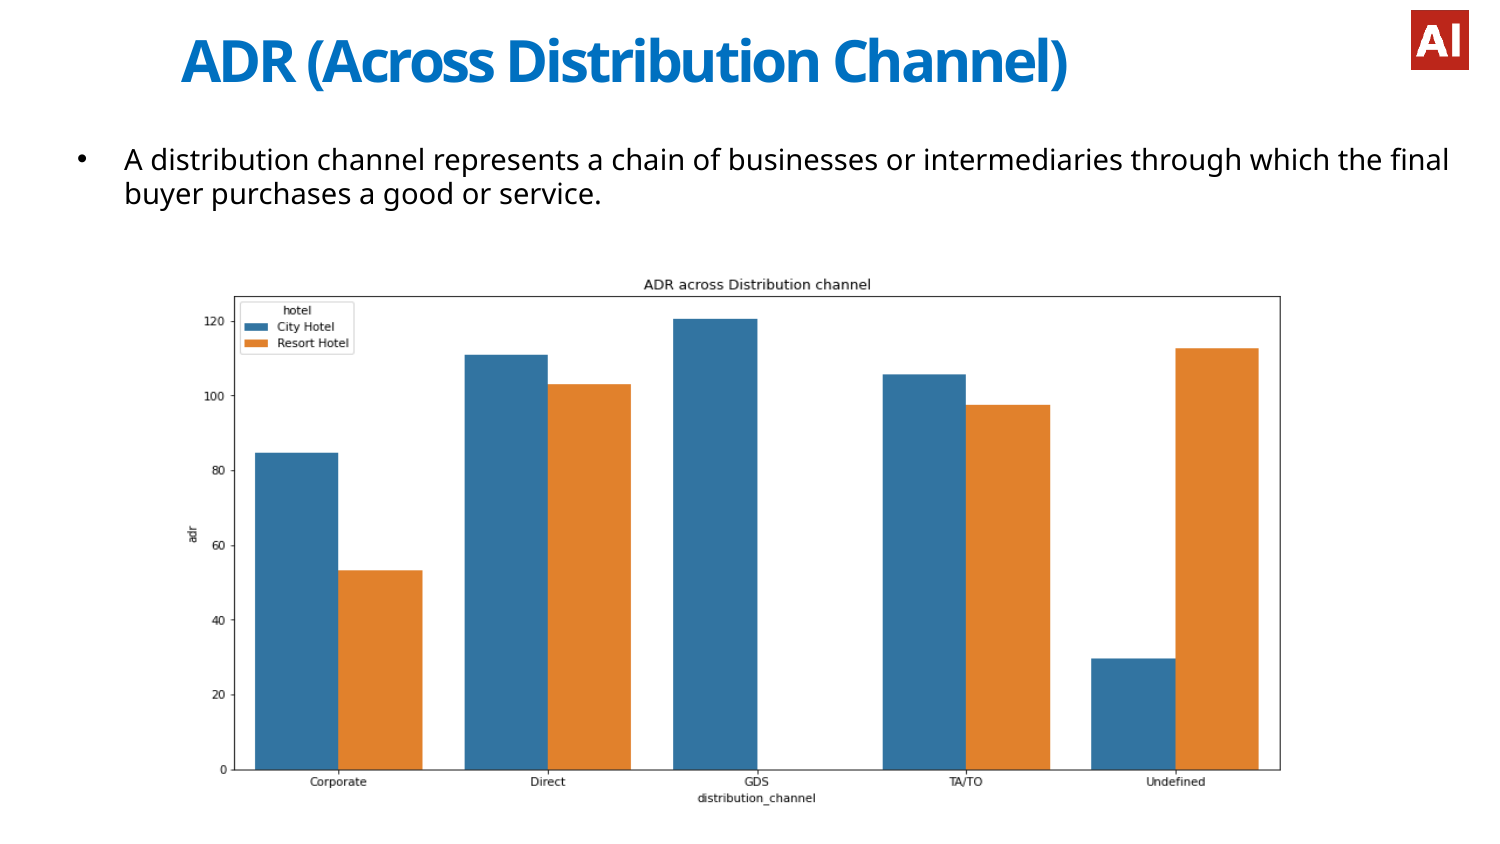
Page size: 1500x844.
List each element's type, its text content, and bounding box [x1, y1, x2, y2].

text_box A distribution channel represents a chain of businesses or intermediaries through which the final buyer purchases a good or service. [62, 133, 1475, 218]
title ADR (Across Distribution Channel) [179, 21, 1244, 133]
picture [179, 271, 1288, 813]
picture [1411, 10, 1469, 70]
